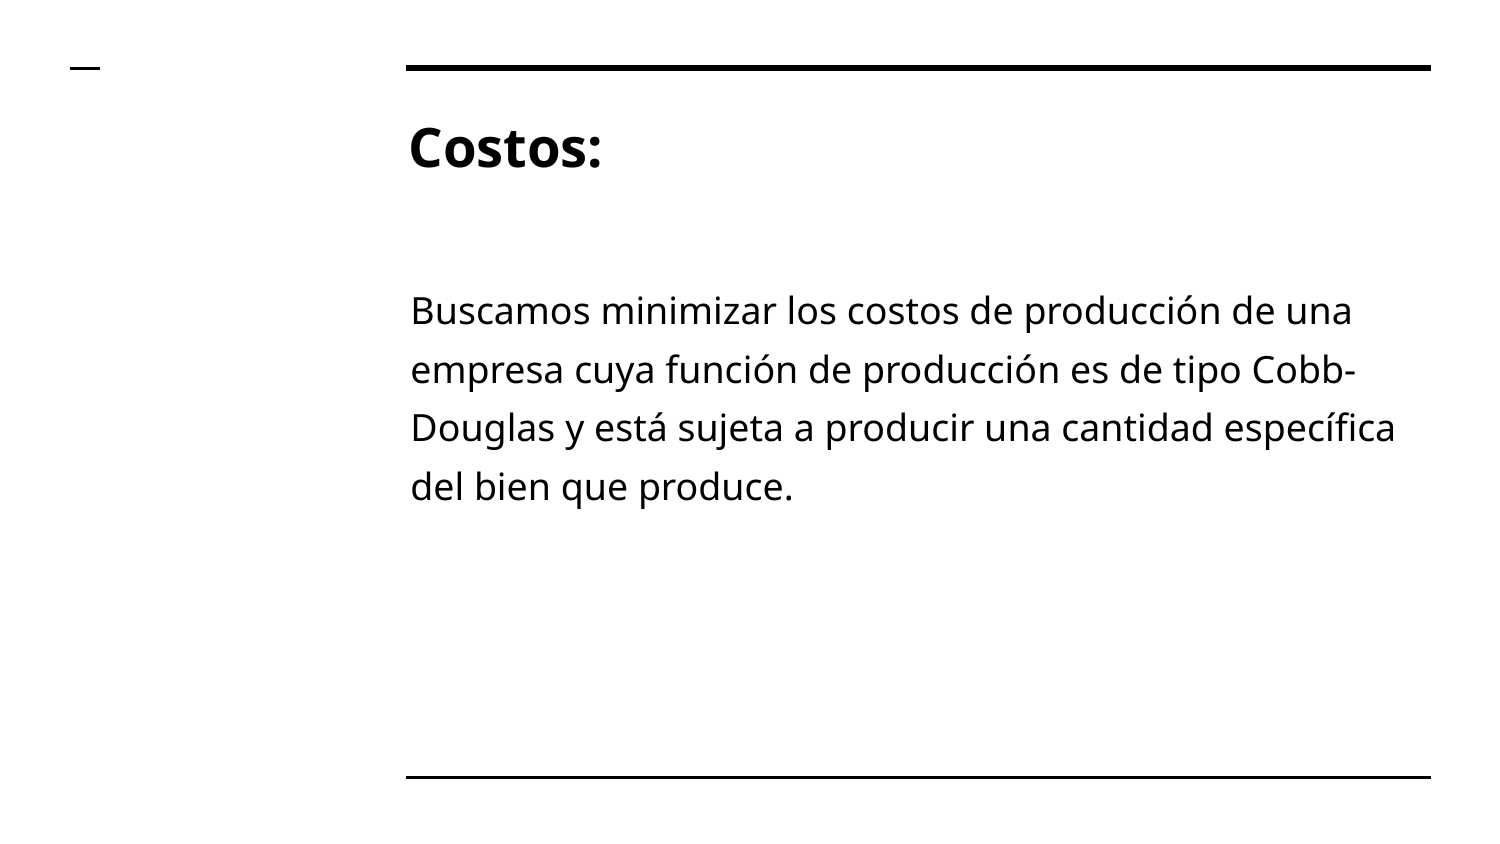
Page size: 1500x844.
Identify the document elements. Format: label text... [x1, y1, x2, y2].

title Costos: [393, 94, 1431, 199]
list Buscamos minimizar los costos de producción de una empresa cuya función de producción es de tipo Cobb-Douglas y está sujeta a producir una cantidad específica del bien que produce. [395, 261, 1433, 755]
